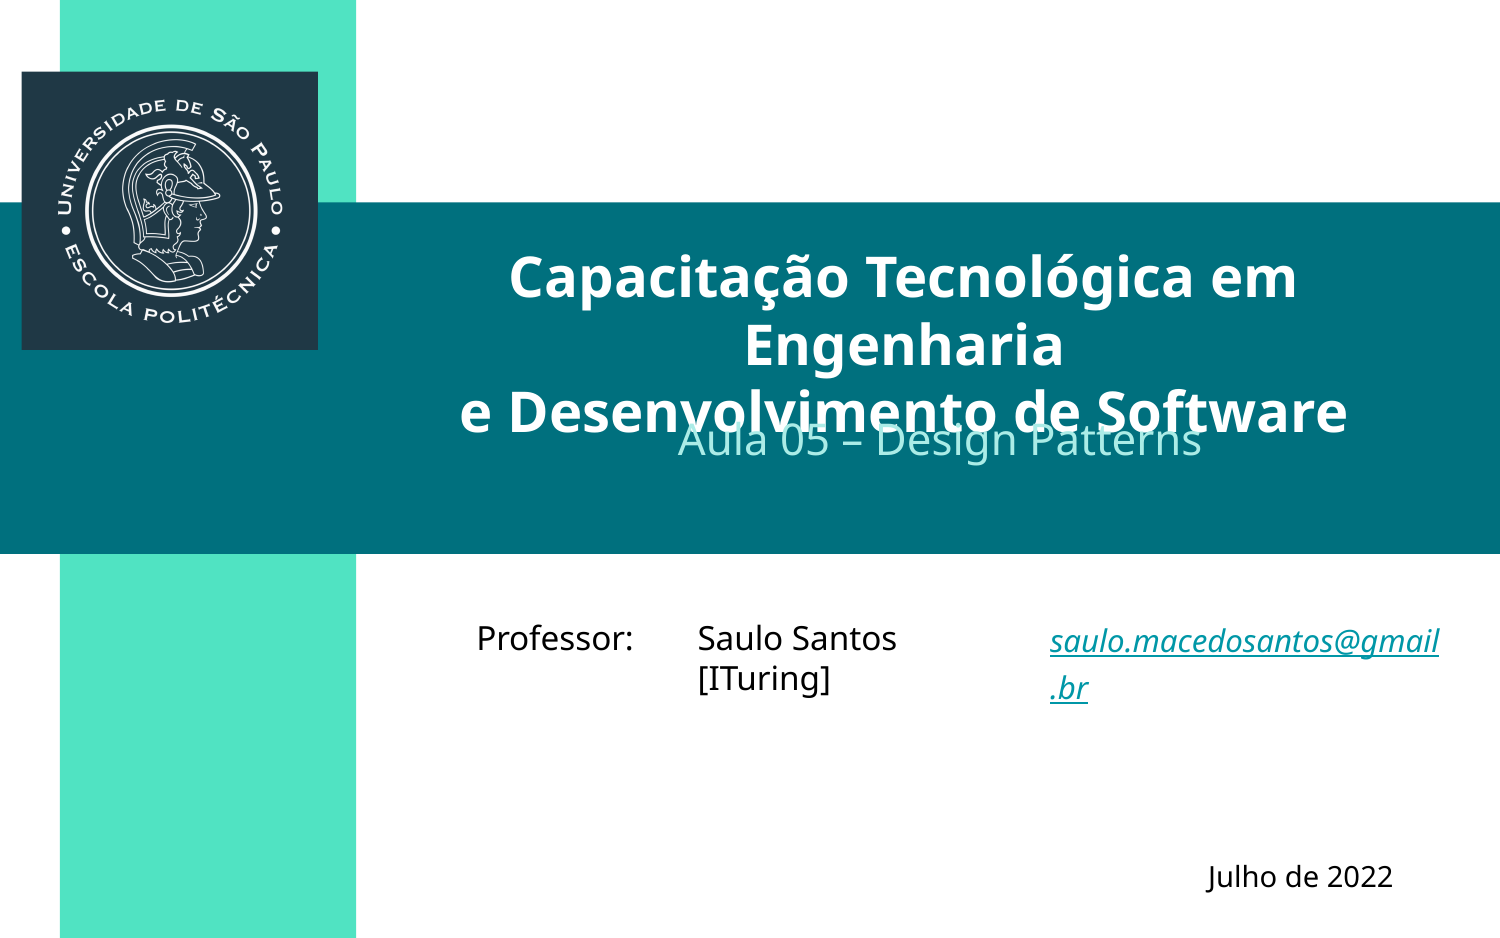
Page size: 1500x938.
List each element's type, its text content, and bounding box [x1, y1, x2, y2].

text_box [59, 554, 357, 938]
text_box [21, 340, 318, 350]
text_box Professor: [461, 602, 672, 802]
text_box Saulo Santos [ITuring] [682, 602, 1035, 815]
text_box Julho de 2022 [1193, 843, 1449, 892]
text_box Capacitação Tecnológica em Engenharia e Desenvolvimento de Software [329, 226, 1479, 397]
text_box [21, 71, 318, 89]
text_box [0, 202, 1500, 554]
text_box Aula 05 – Design Patterns [397, 396, 1484, 518]
text_box [59, 0, 357, 202]
text_box saulo.macedosantos@gmail.br [1035, 602, 1474, 815]
picture [10, 90, 330, 331]
